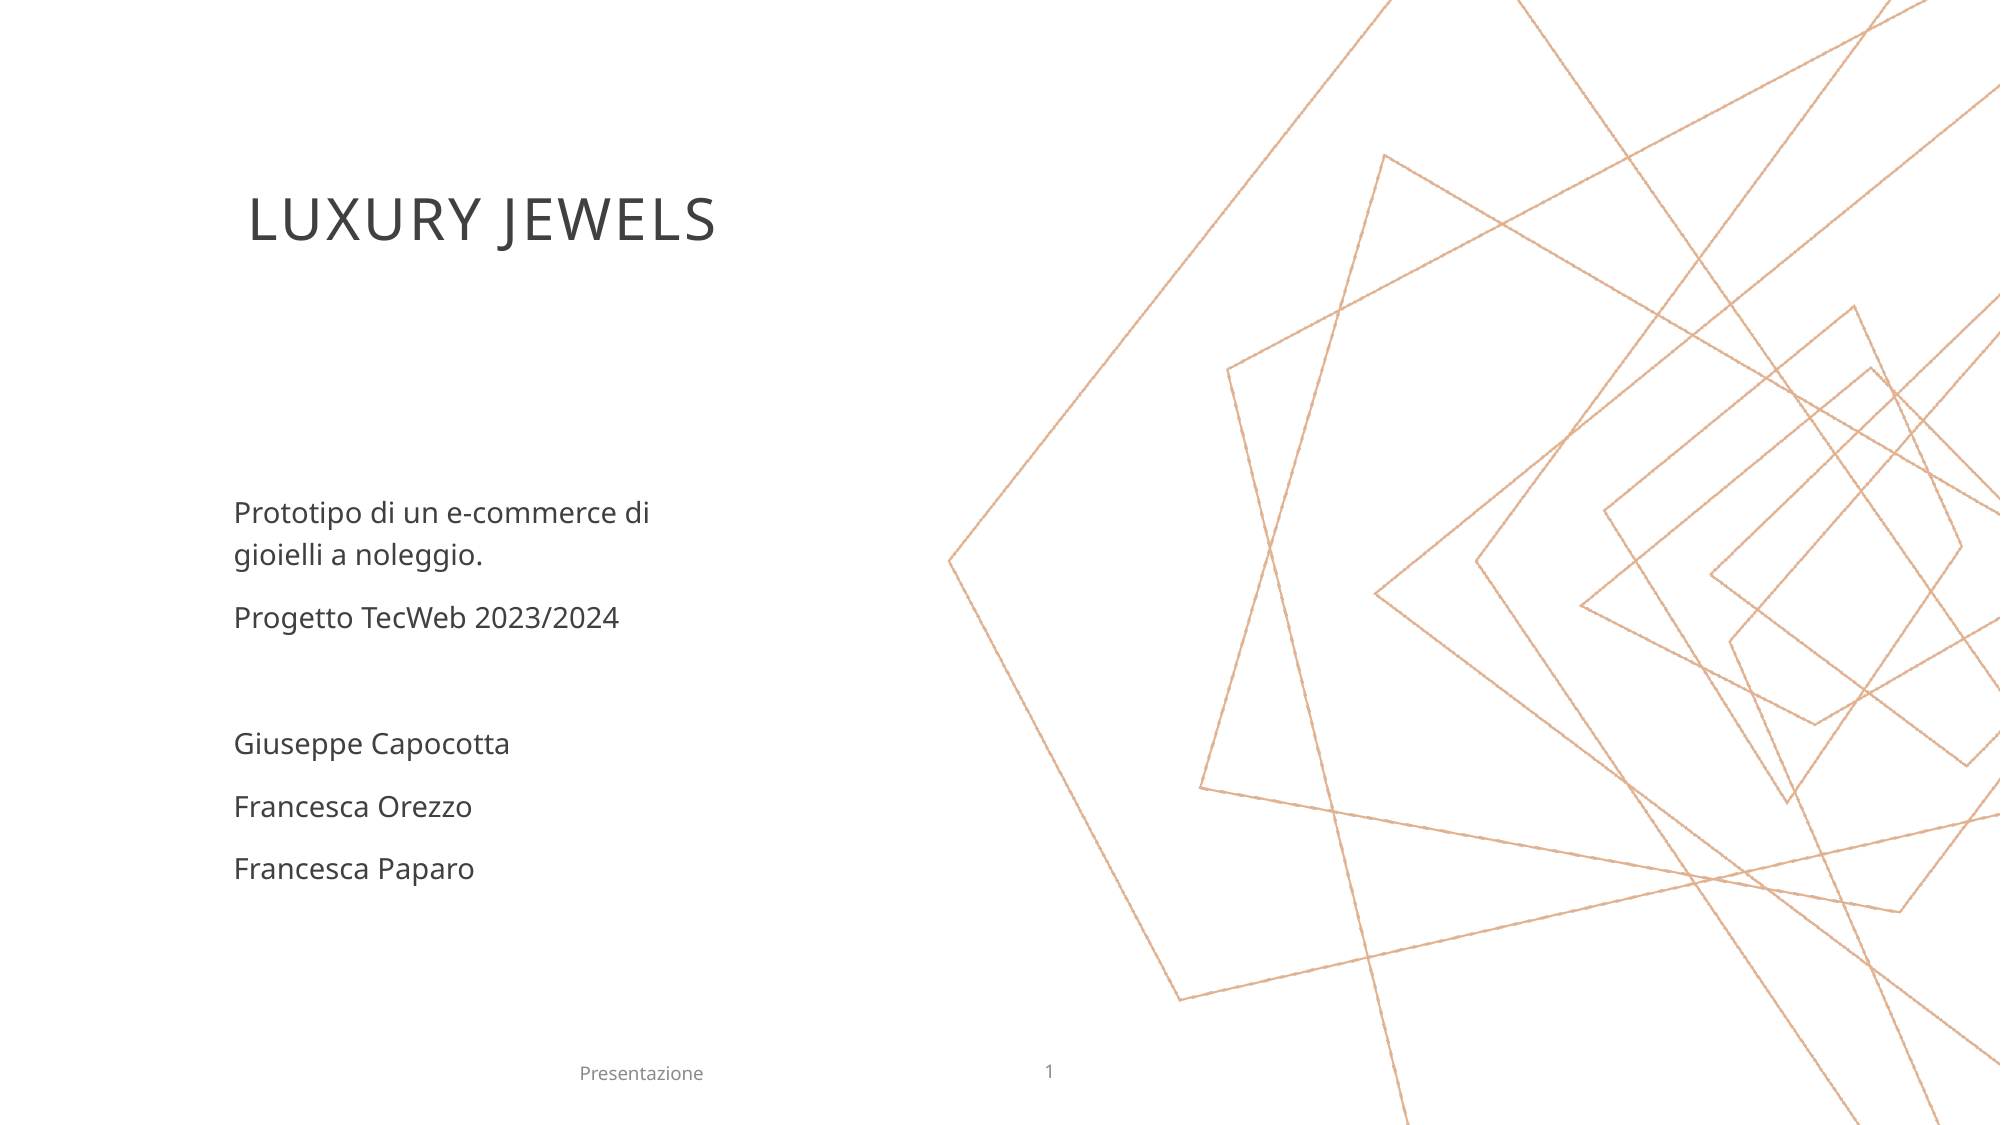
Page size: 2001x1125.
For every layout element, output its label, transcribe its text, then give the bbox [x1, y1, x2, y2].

slide_number 1 [908, 1042, 1071, 1103]
title Luxury Jewels [232, 136, 753, 261]
picture [900, 0, 2000, 1125]
list Prototipo di un e-commerce di gioielli a noleggio. Progetto TecWeb 2023/2024 Giuseppe Capocotta Francesca Orezzo Francesca Paparo [218, 479, 740, 989]
footer Presentazione [437, 1042, 846, 1103]
